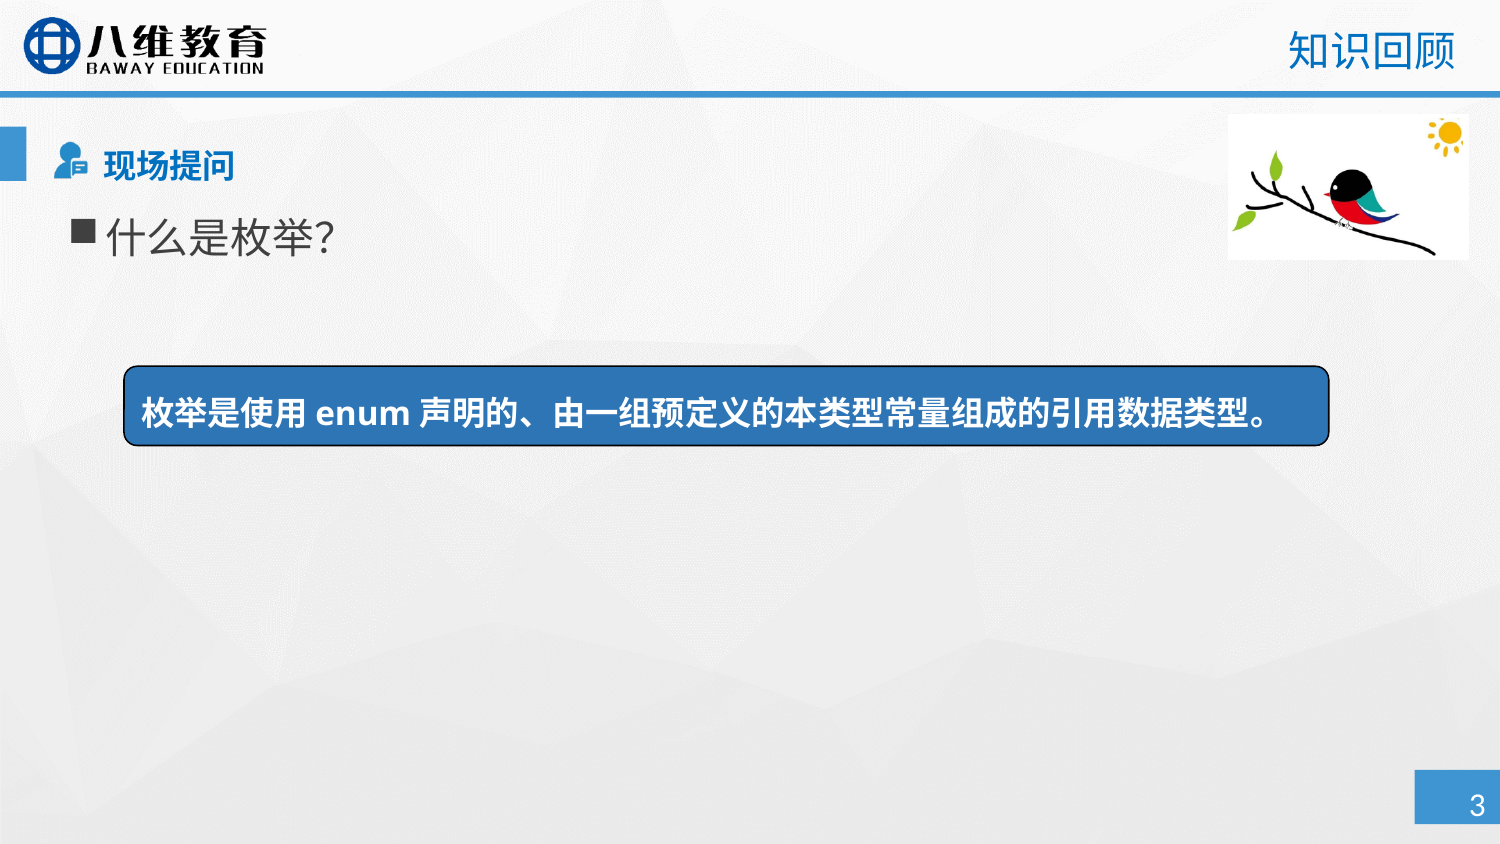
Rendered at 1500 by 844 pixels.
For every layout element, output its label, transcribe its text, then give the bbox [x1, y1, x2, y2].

picture [0, 98, 1500, 844]
title 知识回顾 [360, 23, 1471, 84]
subtitle 现场提问 [88, 138, 1227, 198]
picture [0, 0, 1500, 91]
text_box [123, 362, 1329, 446]
list 什么是枚举？ [53, 202, 1424, 351]
